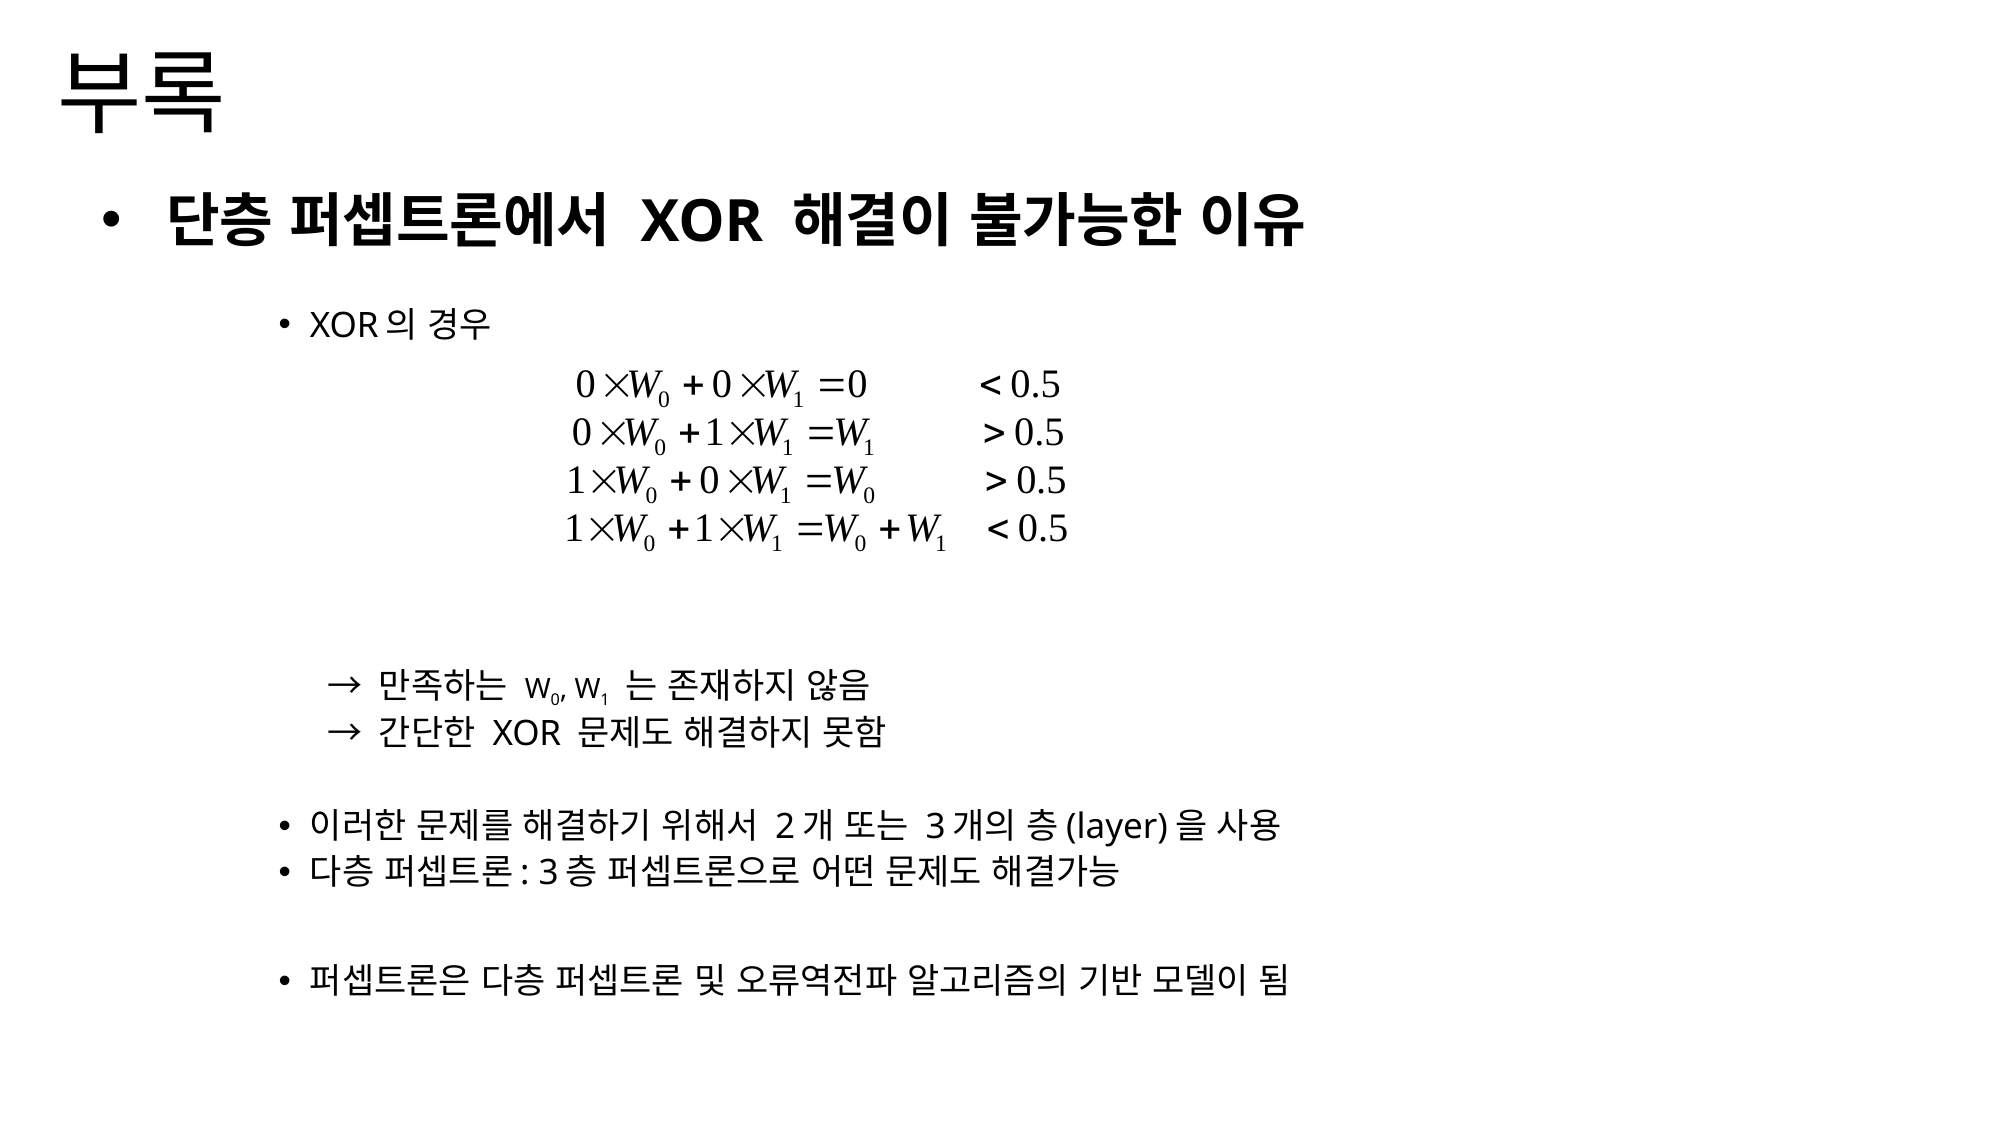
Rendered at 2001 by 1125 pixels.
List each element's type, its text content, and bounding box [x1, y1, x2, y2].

text_box 부록 [0, 0, 2000, 194]
text_box 단층 퍼셉트론에서 XOR 해결이 불가능한 이유 [86, 194, 1945, 284]
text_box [562, 357, 1075, 561]
list XOR의 경우 → 만족하는 W0, W1 는 존재하지 않음 → 간단한 XOR 문제도 해결하지 못함 이러한 문제를 해결하기 위해서 2개 또는 3개의 층(layer)을 사용 다층 퍼셉트론: 3층 퍼셉트론으로 어떤 문제도 해결가능 퍼셉트론은 다층 퍼셉트론 및 오류역전파 알고리즘의 기반 모델이 됨 [137, 299, 1863, 1014]
